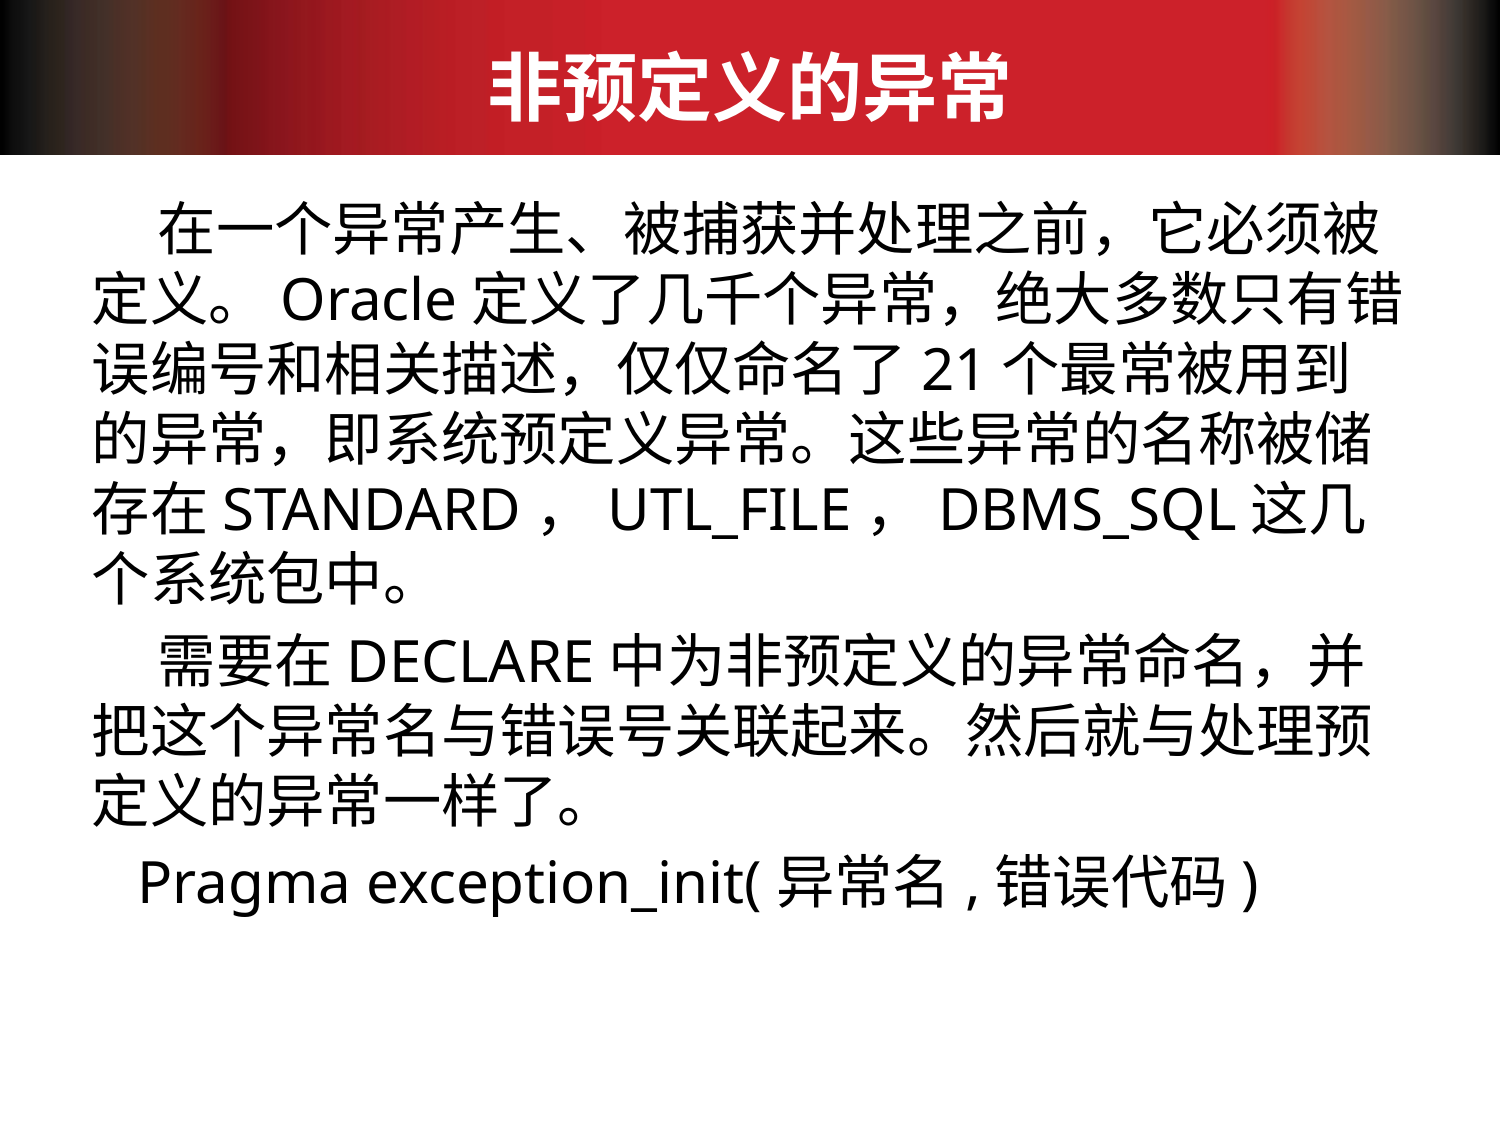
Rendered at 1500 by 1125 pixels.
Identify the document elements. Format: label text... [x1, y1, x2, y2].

picture [0, 0, 1500, 155]
list 在一个异常产生、被捕获并处理之前，它必须被定义。Oracle定义了几千个异常，绝大多数只有错误编号和相关描述，仅仅命名了21个最常被用到的异常，即系统预定义异常。这些异常的名称被储存在STANDARD，UTL_FILE，DBMS_SQL这几个系统包中。 需要在DECLARE中为非预定义的异常命名，并把这个异常名与错误号关联起来。然后就与处理预定义的异常一样了。 Pragma exception_init(异常名,错误代码) [76, 184, 1424, 1035]
title 非预定义的异常 [62, 21, 1438, 150]
